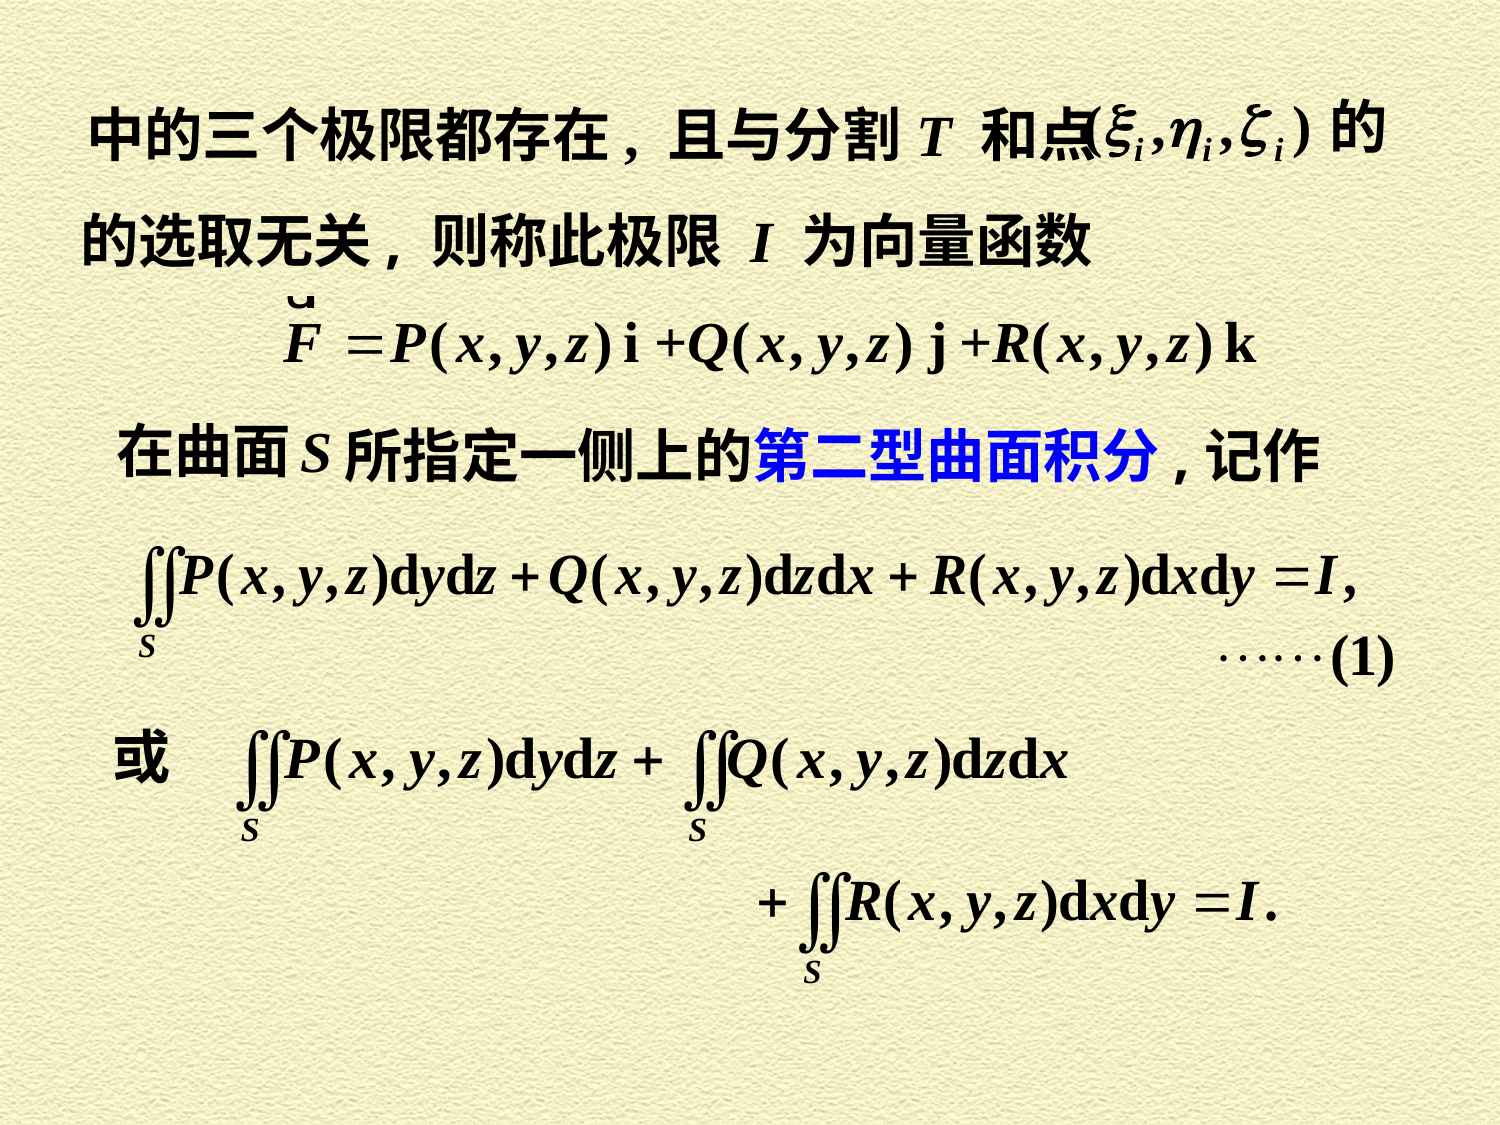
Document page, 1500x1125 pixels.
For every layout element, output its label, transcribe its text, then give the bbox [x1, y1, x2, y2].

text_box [121, 532, 1399, 695]
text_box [278, 296, 1265, 381]
picture [0, 0, 1500, 1125]
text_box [112, 716, 1282, 990]
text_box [92, 82, 1409, 176]
text_box 的选取无关, 则称此极限 I 为向量函数 [65, 196, 1121, 282]
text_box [100, 406, 1359, 497]
